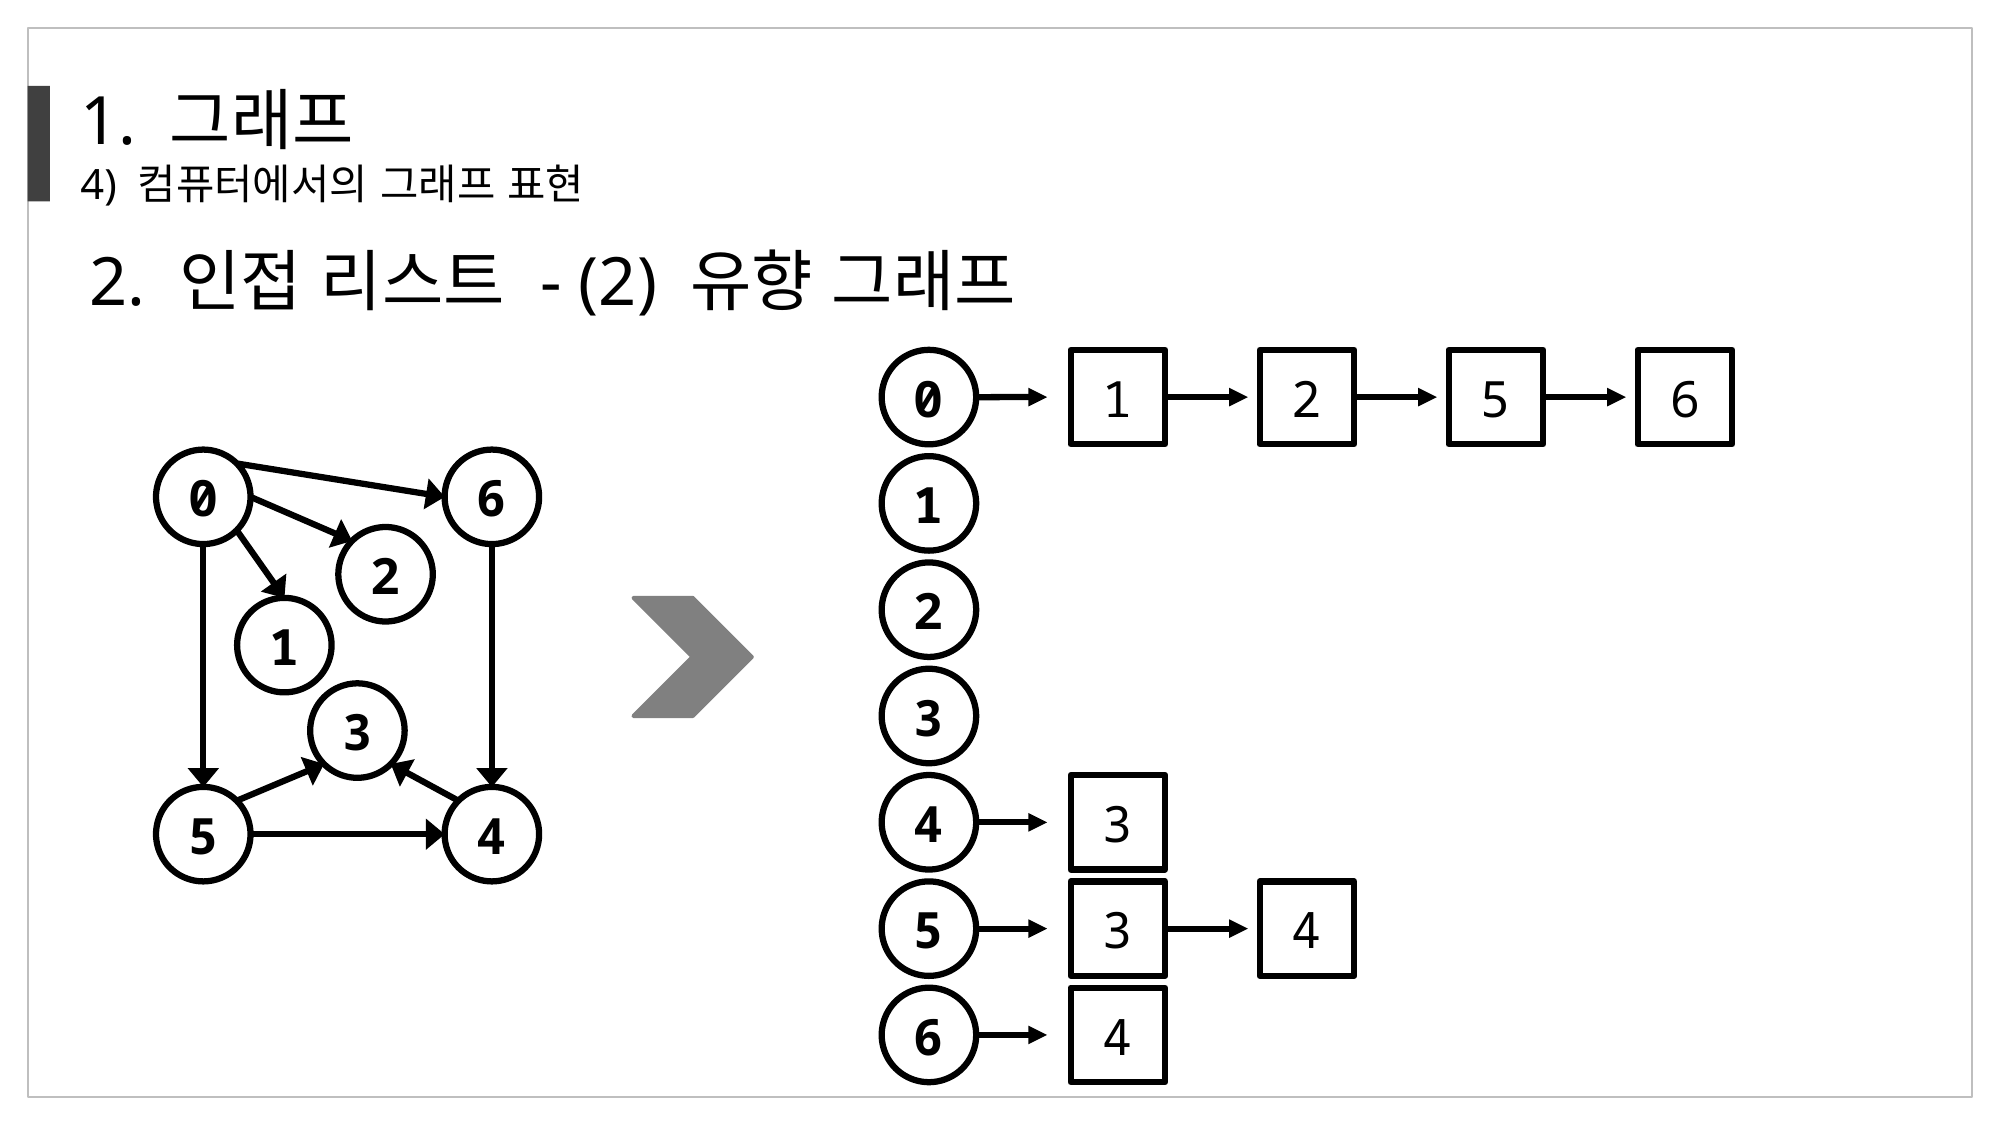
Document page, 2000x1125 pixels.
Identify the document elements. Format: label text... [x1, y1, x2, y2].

text_box [26, 84, 52, 204]
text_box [881, 349, 1733, 1083]
text_box 2. 인접 리스트 - (2) 유향 그래프 [75, 231, 1032, 327]
text_box [26, 26, 1974, 1099]
text_box 1. 그래프 4) 컴퓨터에서의 그래프 표현 [65, 70, 681, 216]
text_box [155, 449, 540, 882]
